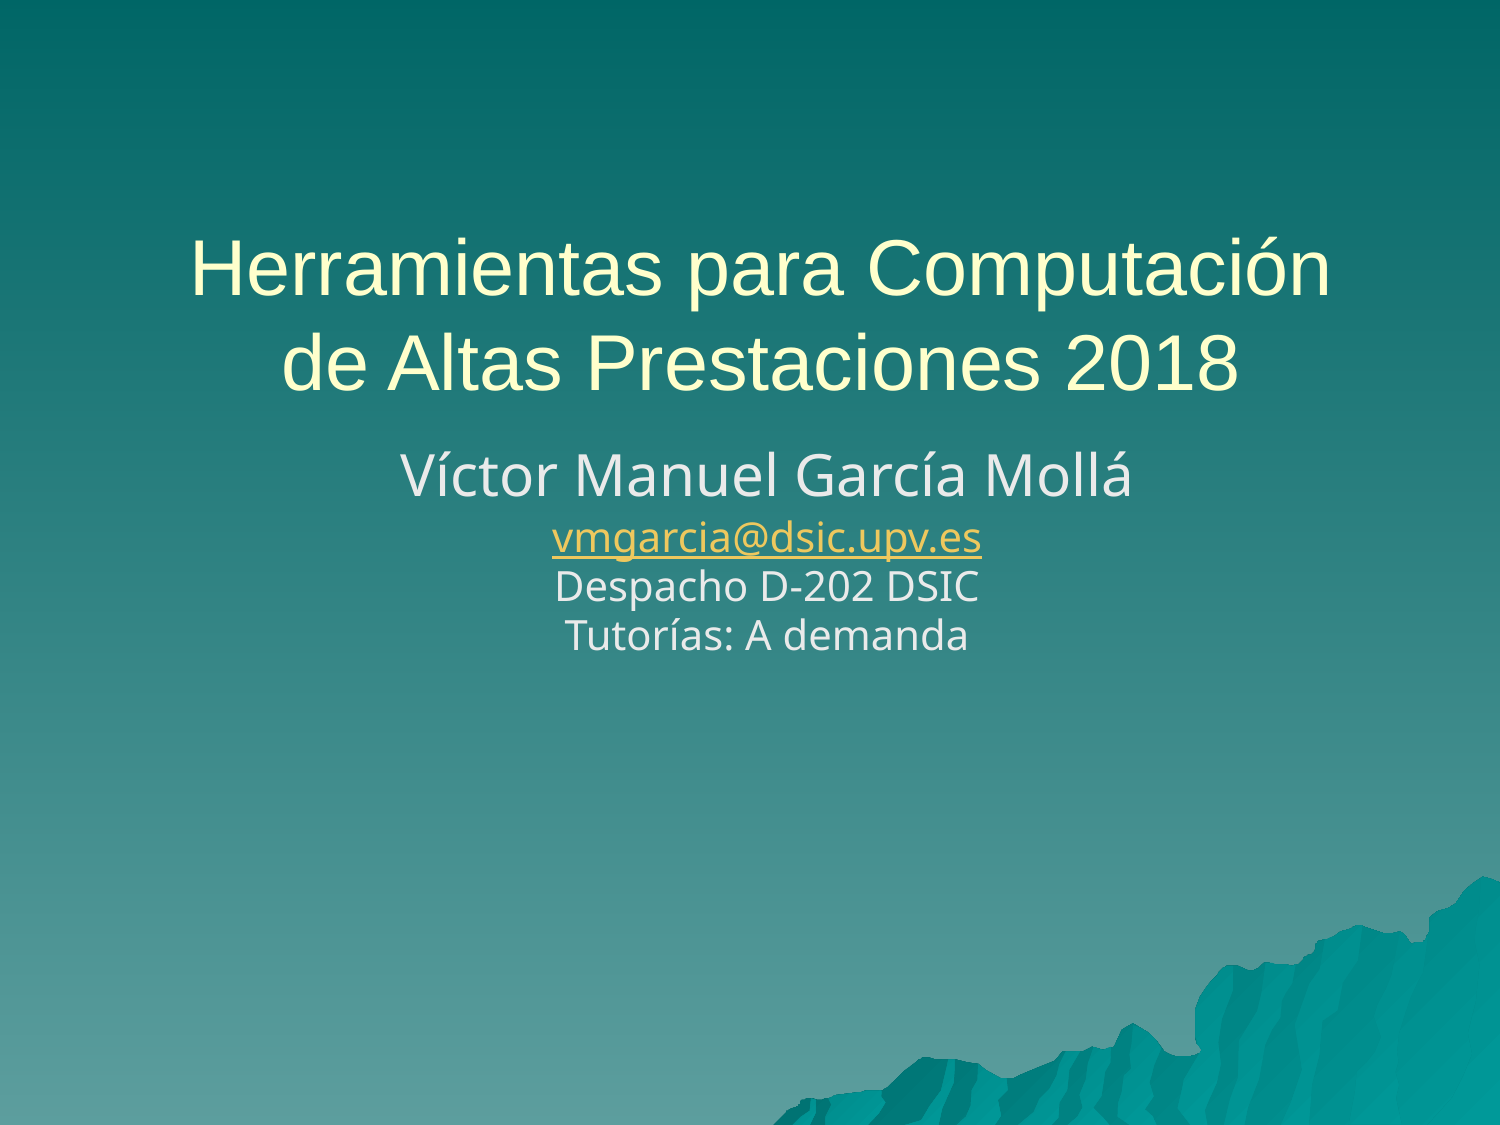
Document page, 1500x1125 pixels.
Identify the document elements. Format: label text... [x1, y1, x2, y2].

title Herramientas para Computación de Altas Prestaciones 2018 [123, 113, 1399, 414]
subtitle Víctor Manuel García Mollá vmgarcia@dsic.upv.es Despacho D-202 DSIC Tutorías: A demanda [242, 444, 1293, 732]
